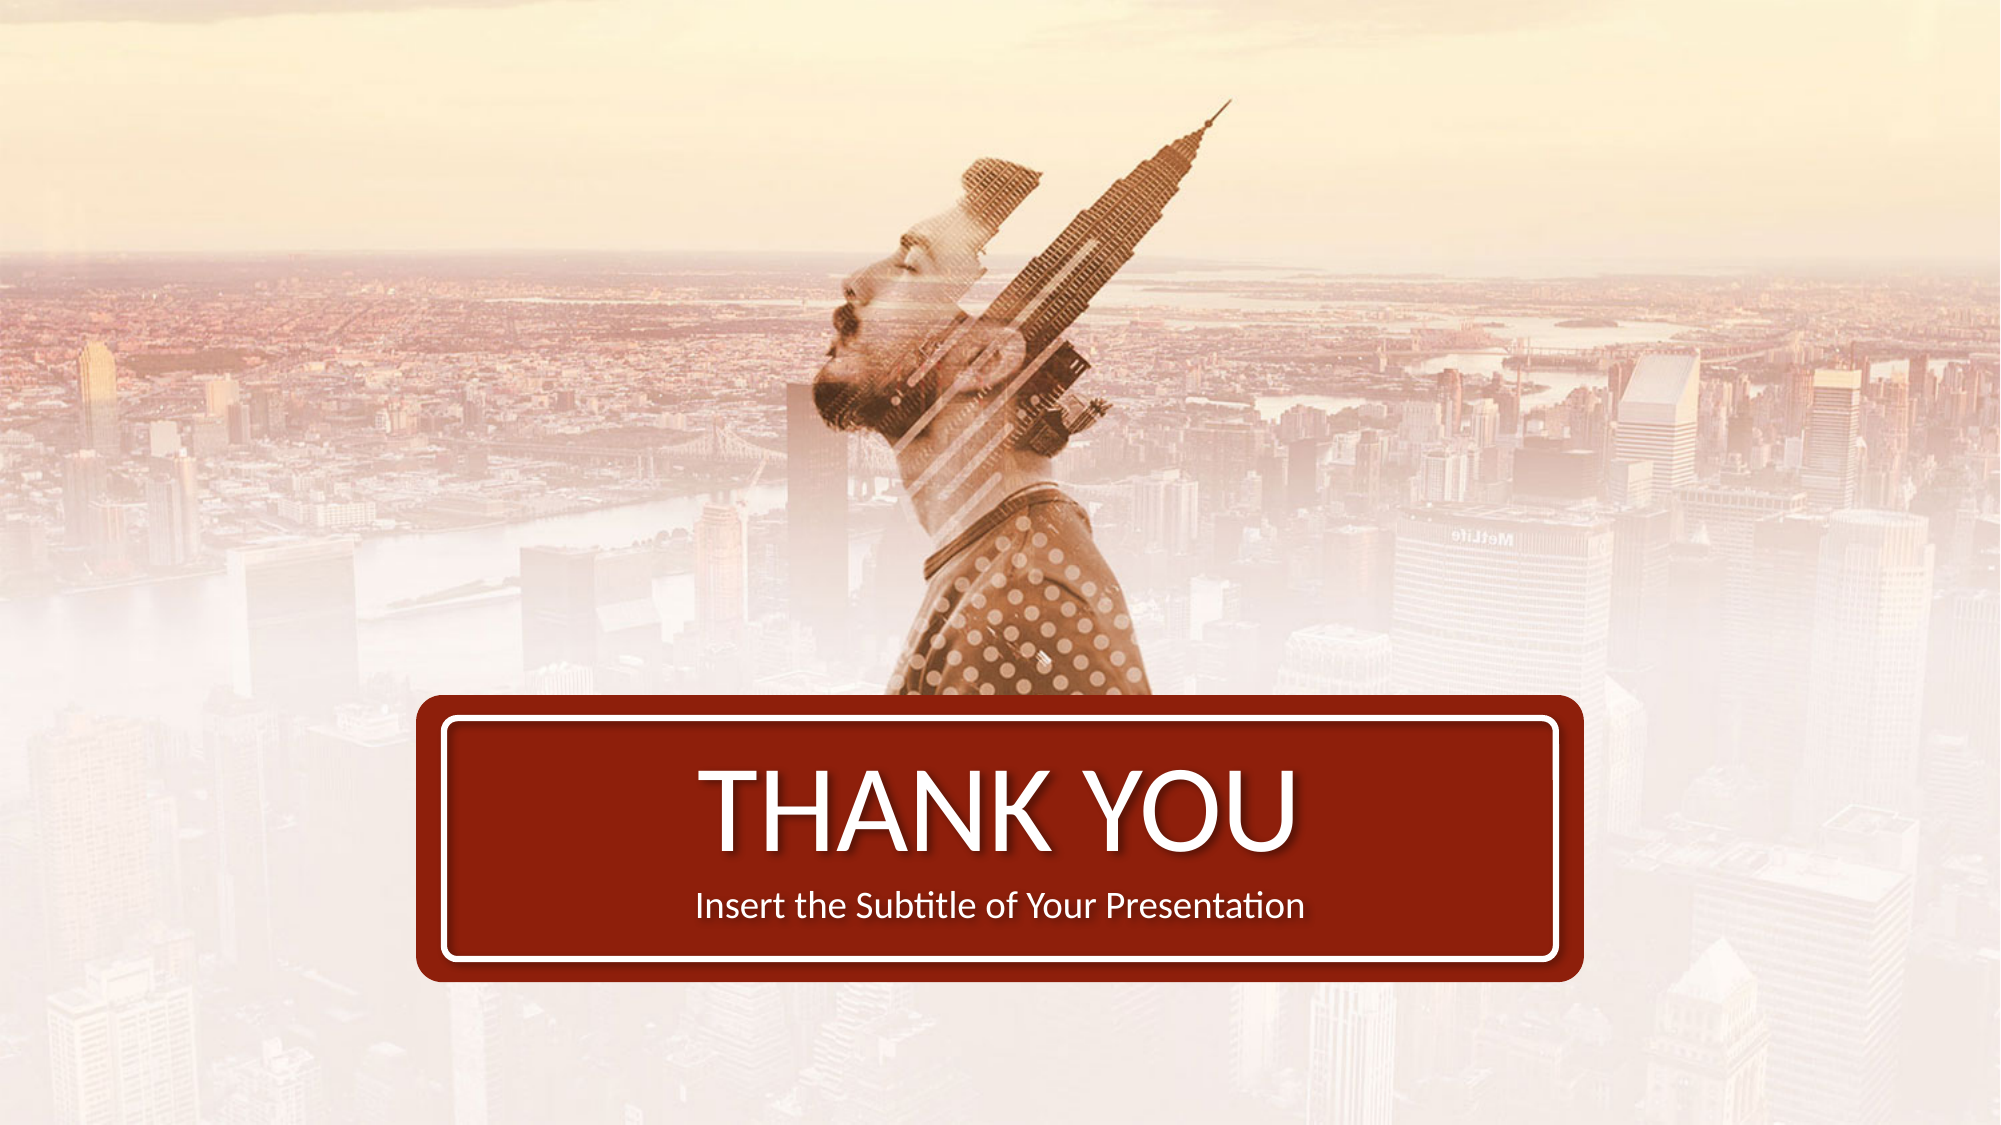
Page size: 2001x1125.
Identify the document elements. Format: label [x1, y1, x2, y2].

text_box [415, 693, 1585, 984]
picture [0, 0, 2001, 1125]
text_box [442, 717, 1557, 961]
